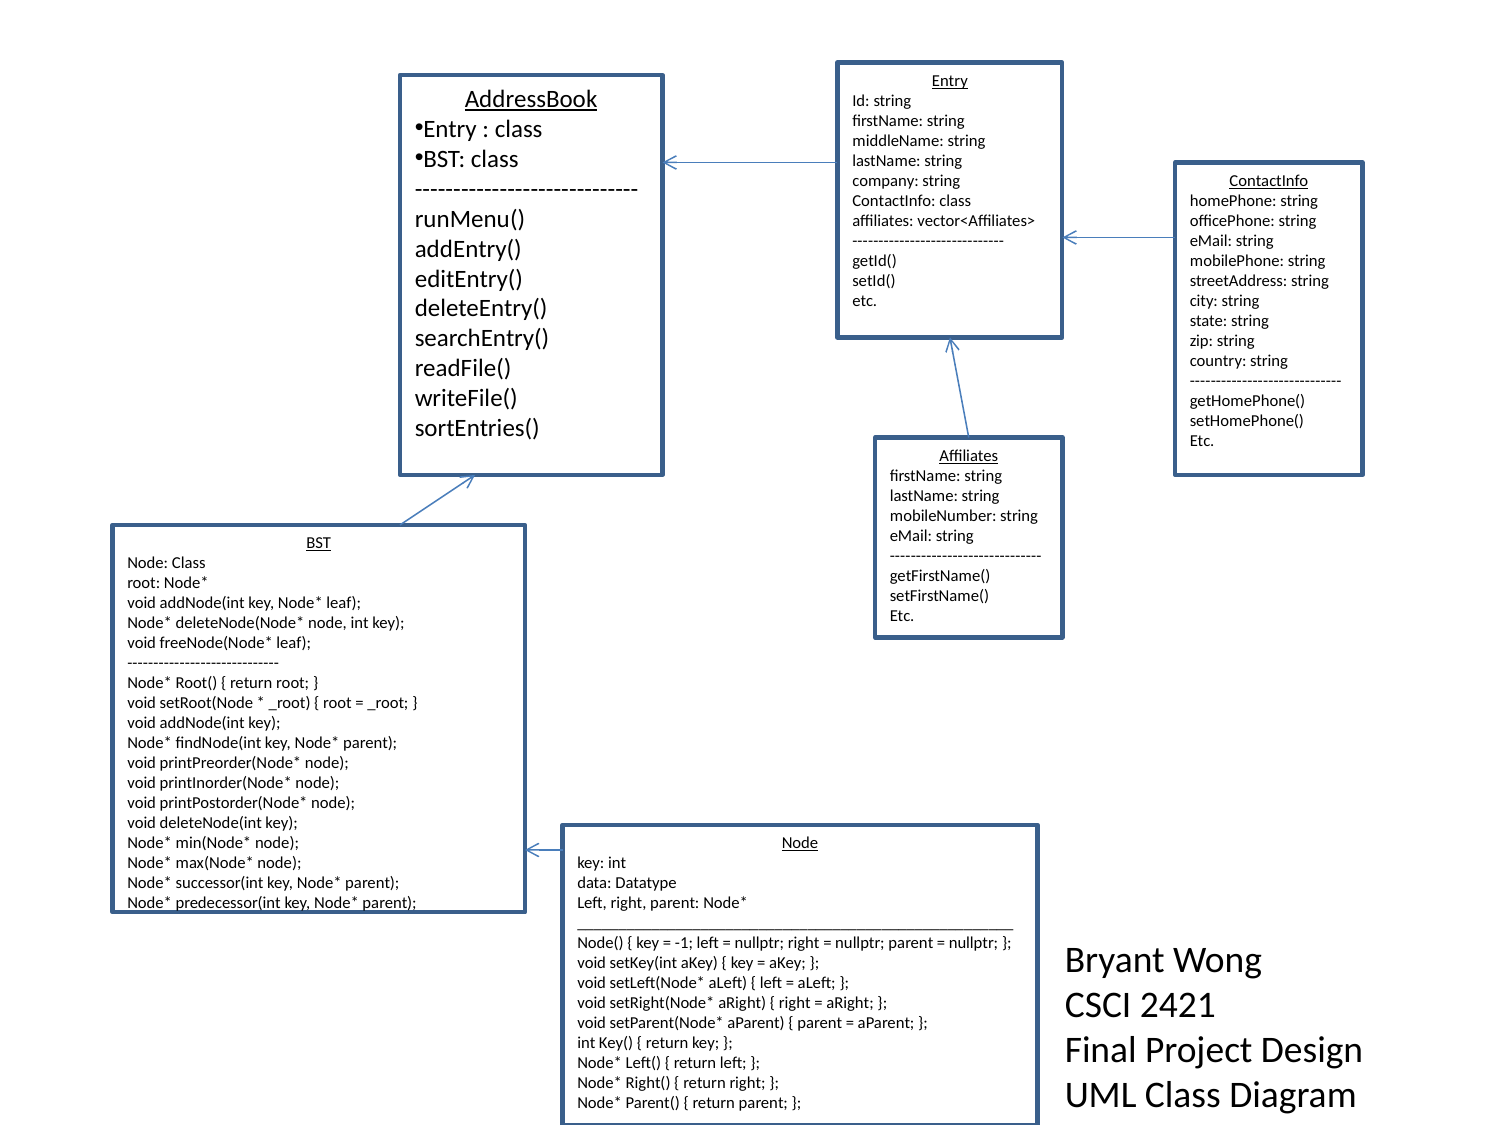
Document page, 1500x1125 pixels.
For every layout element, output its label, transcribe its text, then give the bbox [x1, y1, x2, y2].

text_box AddressBook Entry : class BST: class ----------------------------- runMenu() addEntry() editEntry() deleteEntry() searchEntry() readFile() writeFile() sortEntries() [398, 73, 665, 477]
text_box Bryant Wong CSCI 2421 Final Project Design UML Class Diagram [1049, 928, 1438, 1123]
text_box Entry Id: string firstName: string middleName: string lastName: string company: string ContactInfo: class affiliates: vector<Affiliates> ----------------------------- getId() setId() etc. [835, 60, 1064, 340]
text_box ContactInfo homePhone: string officePhone: string eMail: string mobilePhone: string streetAddress: string city: string state: string zip: string country: string ----------------------------- getHomePhone() setHomePhone() Etc. [1173, 160, 1365, 477]
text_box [949, 337, 969, 438]
text_box Affiliates firstName: string lastName: string mobileNumber: string eMail: string ----------------------------- getFirstName() setFirstName() Etc. [873, 435, 1065, 640]
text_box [399, 474, 476, 526]
text_box BST Node: Class root: Node* void addNode(int key, Node* leaf); Node* deleteNode(Node* node, int key); void freeNode(Node* leaf); ----------------------------- Node* Root() { return root; } void setRoot(Node * _root) { root = _root; } void addNode(int key); Node* findNode(int key, Node* parent); void printPreorder(Node* node); void printInorder(Node* node); void printPostorder(Node* node); void deleteNode(int key); Node* min(Node* node); Node* max(Node* node); Node* successor(int key, Node* parent); Node* predecessor(int key, Node* parent); [110, 523, 527, 914]
text_box Node key: int data: Datatype Left, right, parent: Node* _____________________________________________________ Node() { key = -1; left = nullptr; right = nullptr; parent = nullptr; }; void setKey(int aKey) { key = aKey; }; void setLeft(Node* aLeft) { left = aLeft; }; void setRight(Node* aRight) { right = aRight; }; void setParent(Node* aParent) { parent = aParent; }; int Key() { return key; }; Node* Left() { return left; }; Node* Right() { return right; }; Node* Parent() { return parent; }; [560, 823, 1040, 1125]
